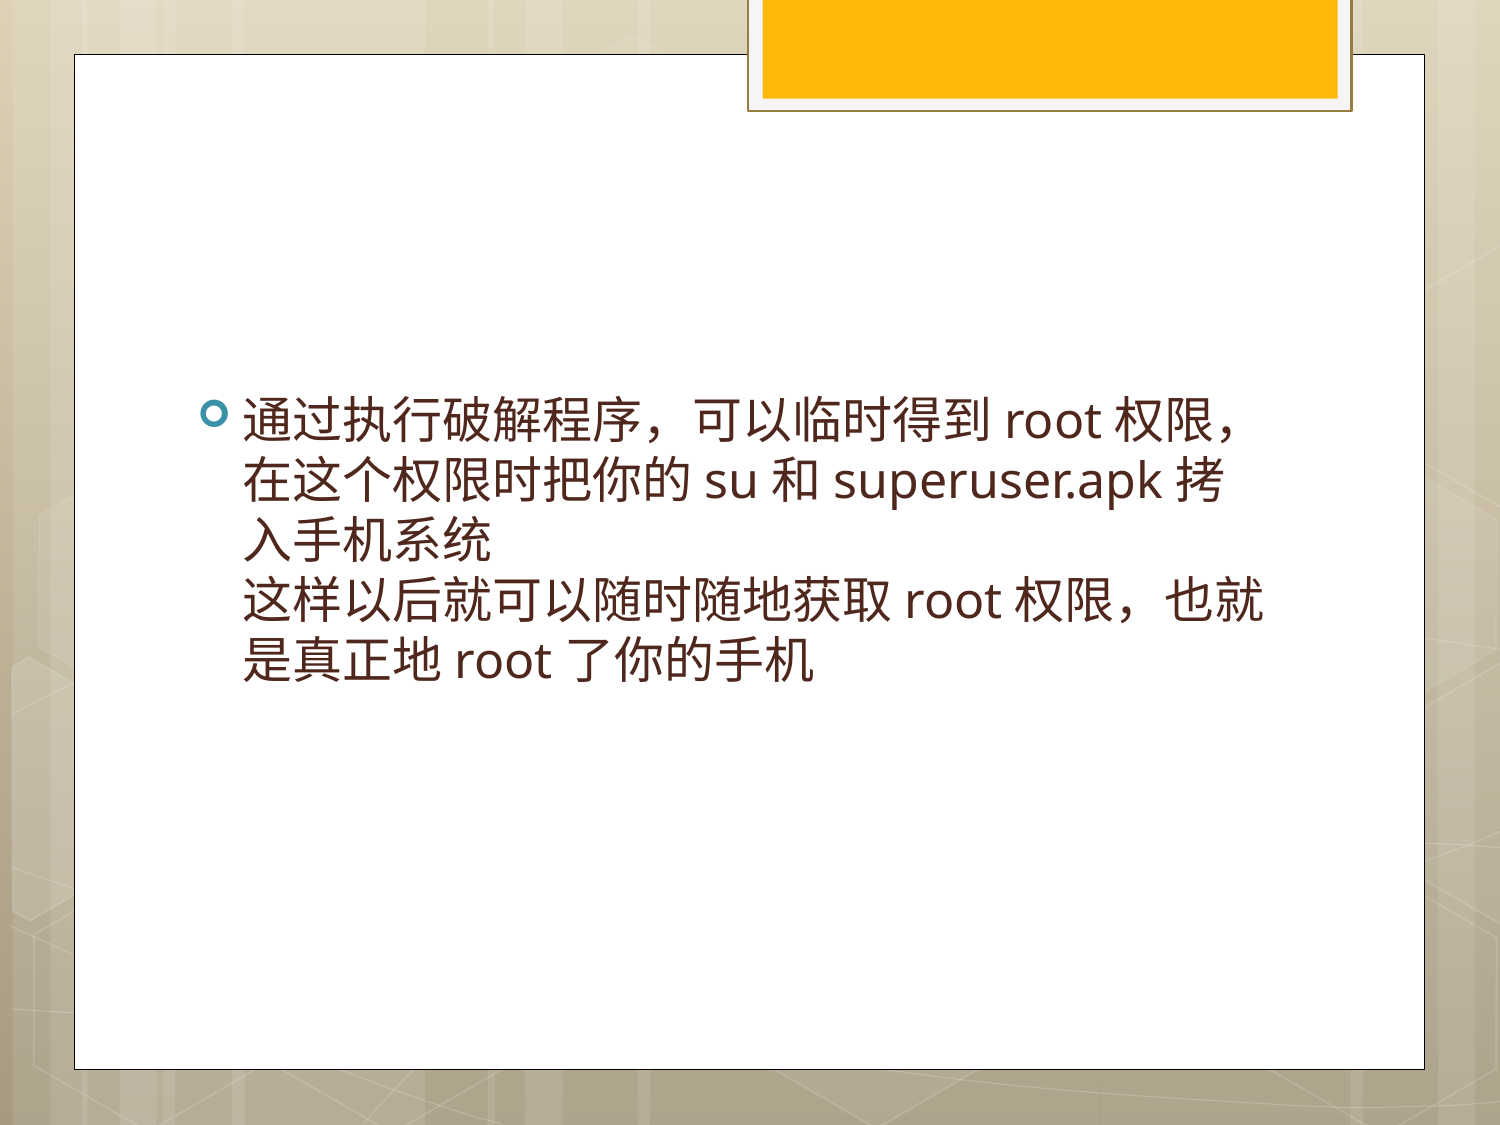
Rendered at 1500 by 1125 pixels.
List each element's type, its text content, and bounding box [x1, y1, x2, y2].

list 通过执行破解程序，可以临时得到root权限， 在这个权限时把你的su和superuser.apk拷入手机系统 这样以后就可以随时随地获取root权限，也就是真正地root了你的手机 [171, 381, 1283, 957]
